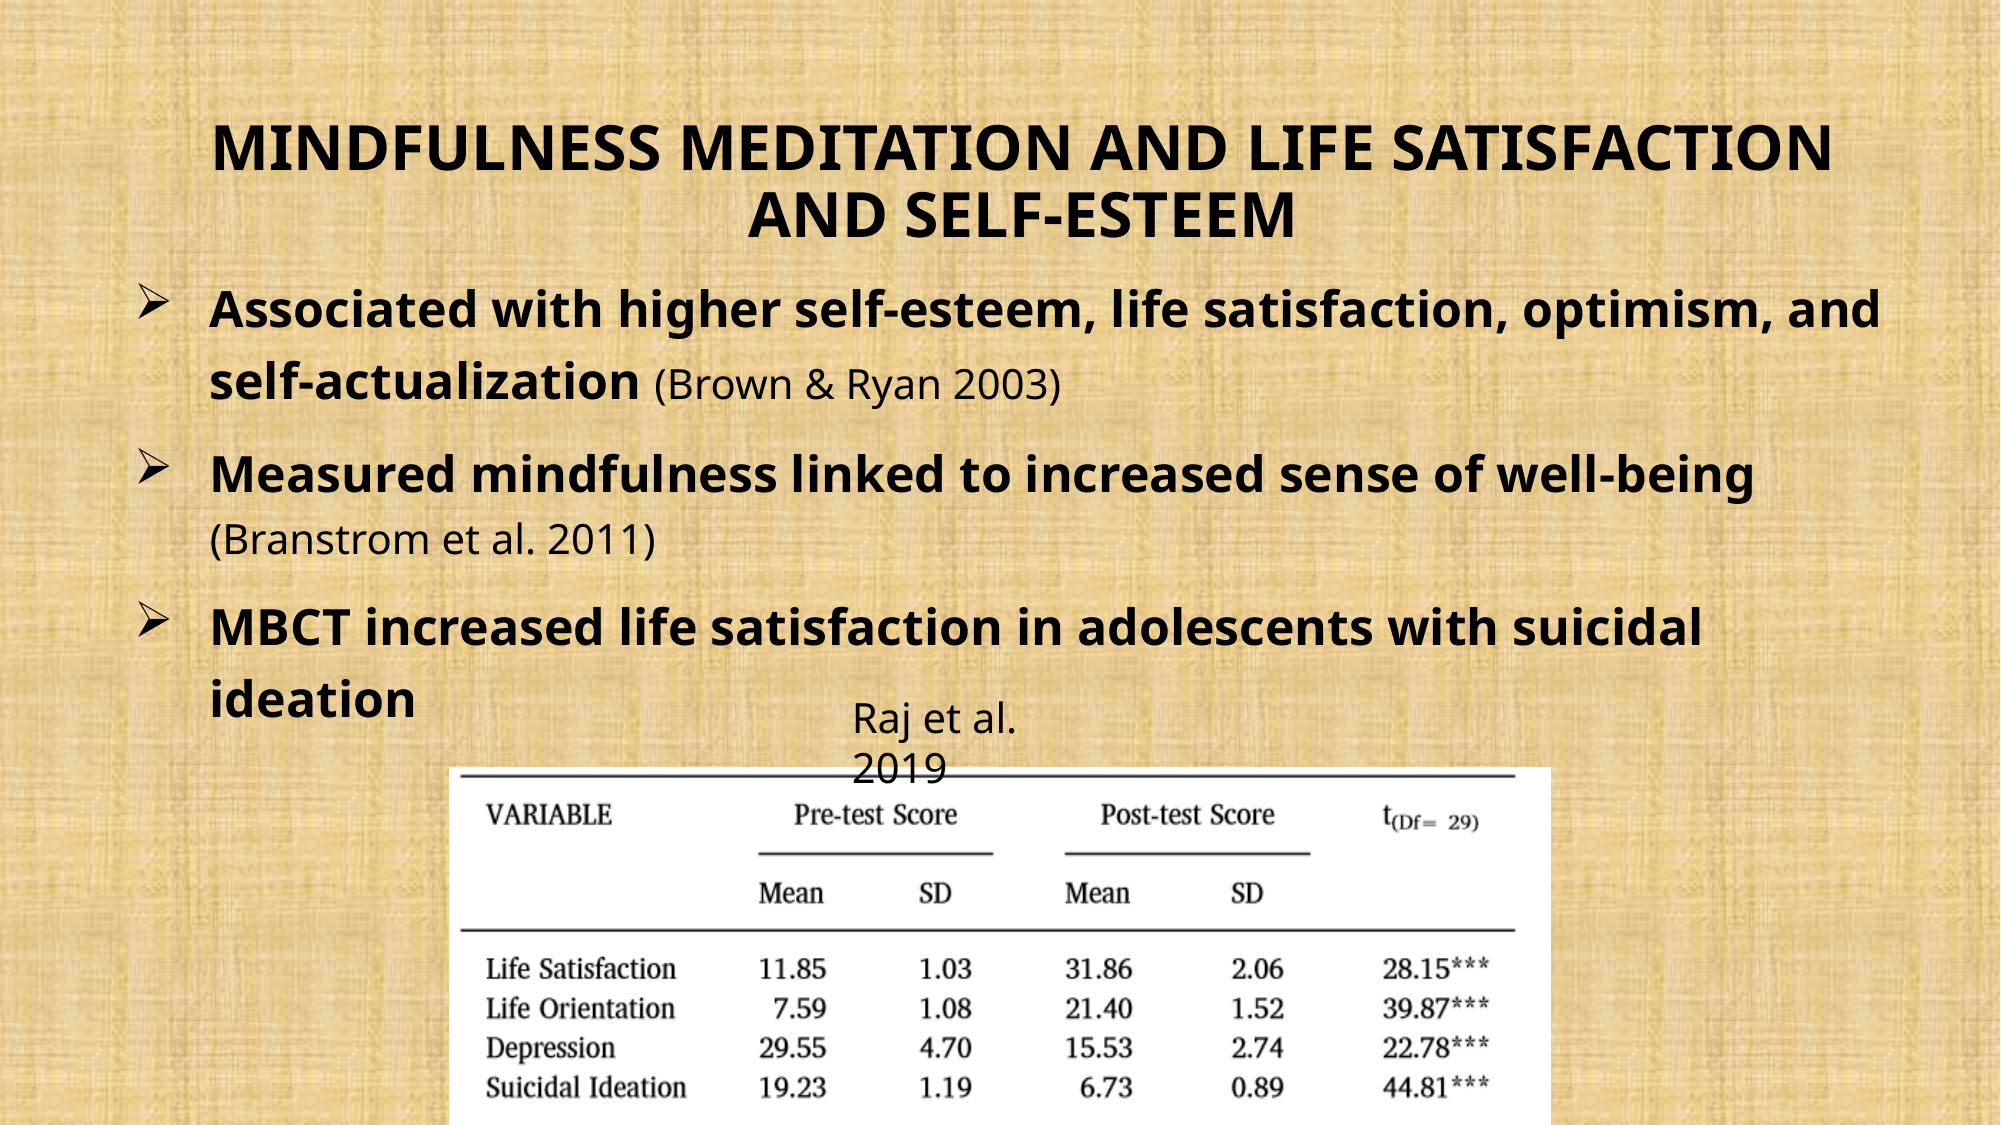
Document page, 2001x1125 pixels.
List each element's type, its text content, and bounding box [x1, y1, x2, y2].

title Mindfulness meditation and life satisfaction and self-esteem [149, 74, 1897, 258]
picture [0, 0, 2001, 1125]
text_box Raj et al. 2019 [837, 683, 1132, 766]
list Associated with higher self-esteem, life satisfaction, optimism, and self-actualization (Brown & Ryan 2003) Measured mindfulness linked to increased sense of well-being (Branstrom et al. 2011) MBCT increased life satisfaction in adolescents with suicidal ideation [90, 258, 1930, 973]
